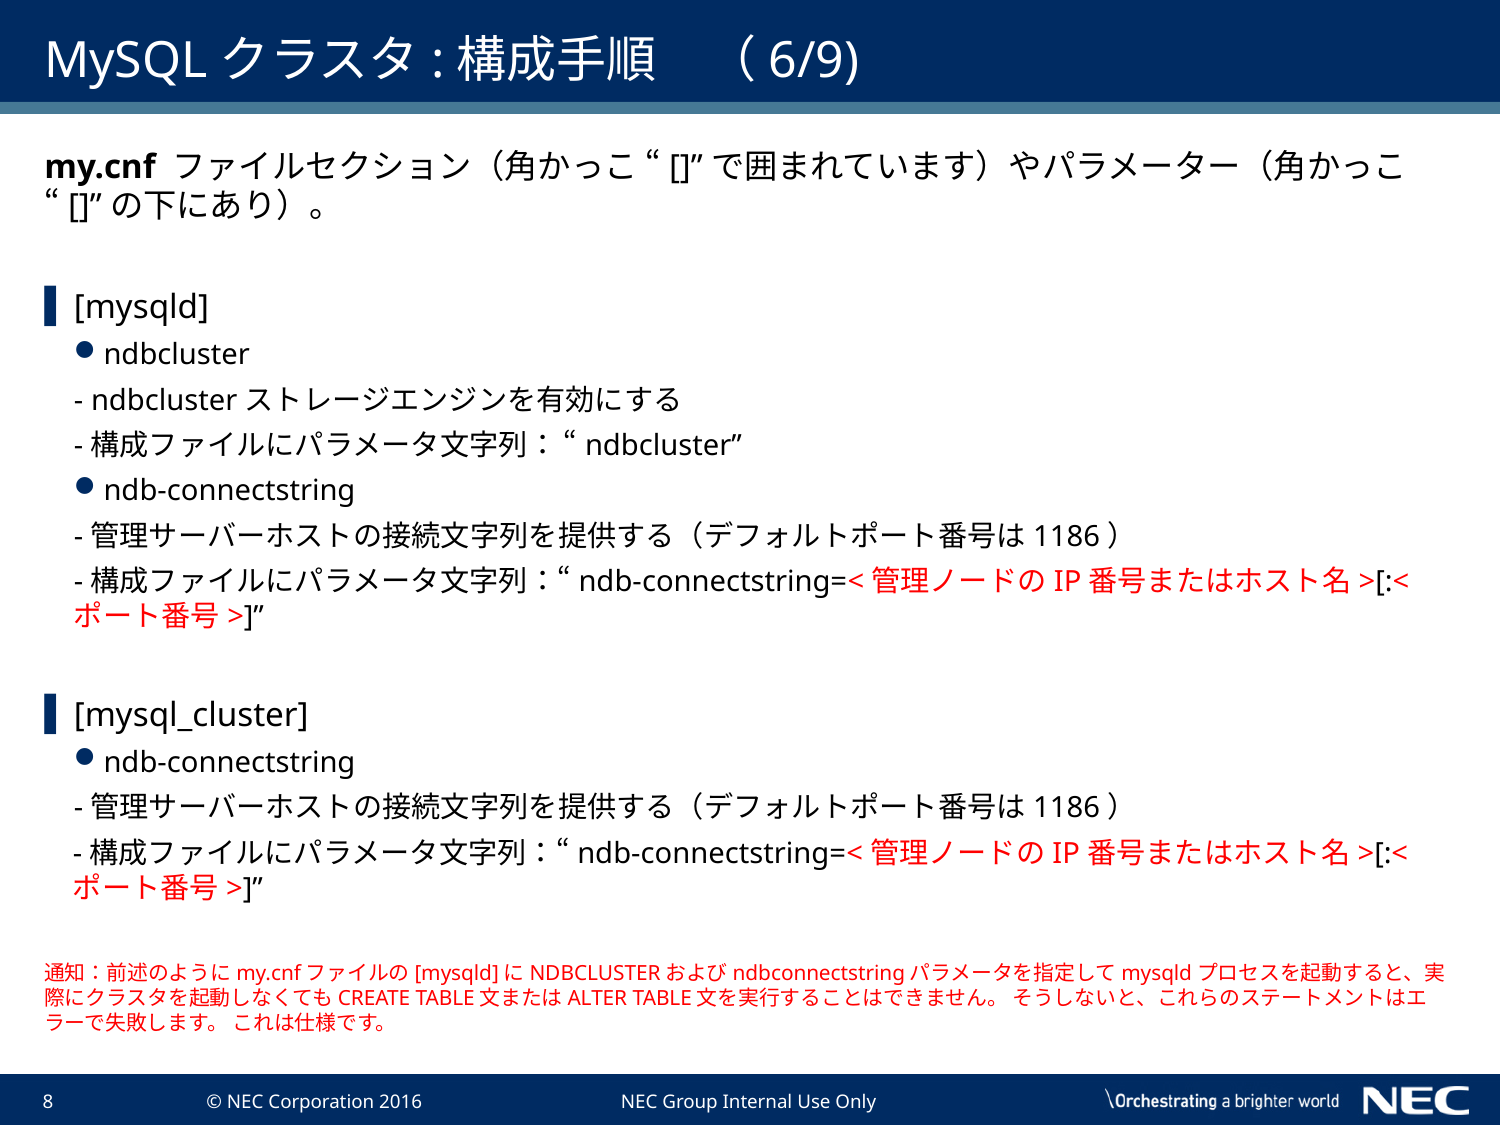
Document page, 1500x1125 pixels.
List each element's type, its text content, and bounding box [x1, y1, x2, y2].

list my.cnf ファイルセクション（角かっこ “[]”で囲まれています）やパラメーター（角かっこ “[]”の下にあり）。 [mysqld] ndbcluster - ndbclusterストレージエンジンを有効にする -構成ファイルにパラメータ文字列： “ndbcluster” ndb-connectstring -管理サーバーホストの接続文字列を提供する（デフォルトポート番号は1186） -構成ファイルにパラメータ文字列：“ndb-connectstring=<管理ノードのIP番号またはホスト名>[:<ポート番号>]” [mysql_cluster] ndb-connectstring -管理サーバーホストの接続文字列を提供する（デフォルトポート番号は1186） -構成ファイルにパラメータ文字列：“ndb-connectstring=<管理ノードのIP番号またはホスト名>[:<ポート番号>]” 通知：前述のようにmy.cnfファイルの[mysqld]にNDBCLUSTERおよびndbconnectstringパラメータを指定してmysqldプロセスを起動すると、実際にクラスタを起動しなくてもCREATE TABLE文またはALTER TABLE文を実行することはできません。 そうしないと、これらのステートメントはエラーで失敗します。 これは仕様です。 [29, 137, 1471, 1059]
picture [0, 0, 1500, 114]
picture [0, 1074, 1500, 1125]
title MySQLクラスタ:構成手順 （6/9) [29, 18, 1471, 96]
